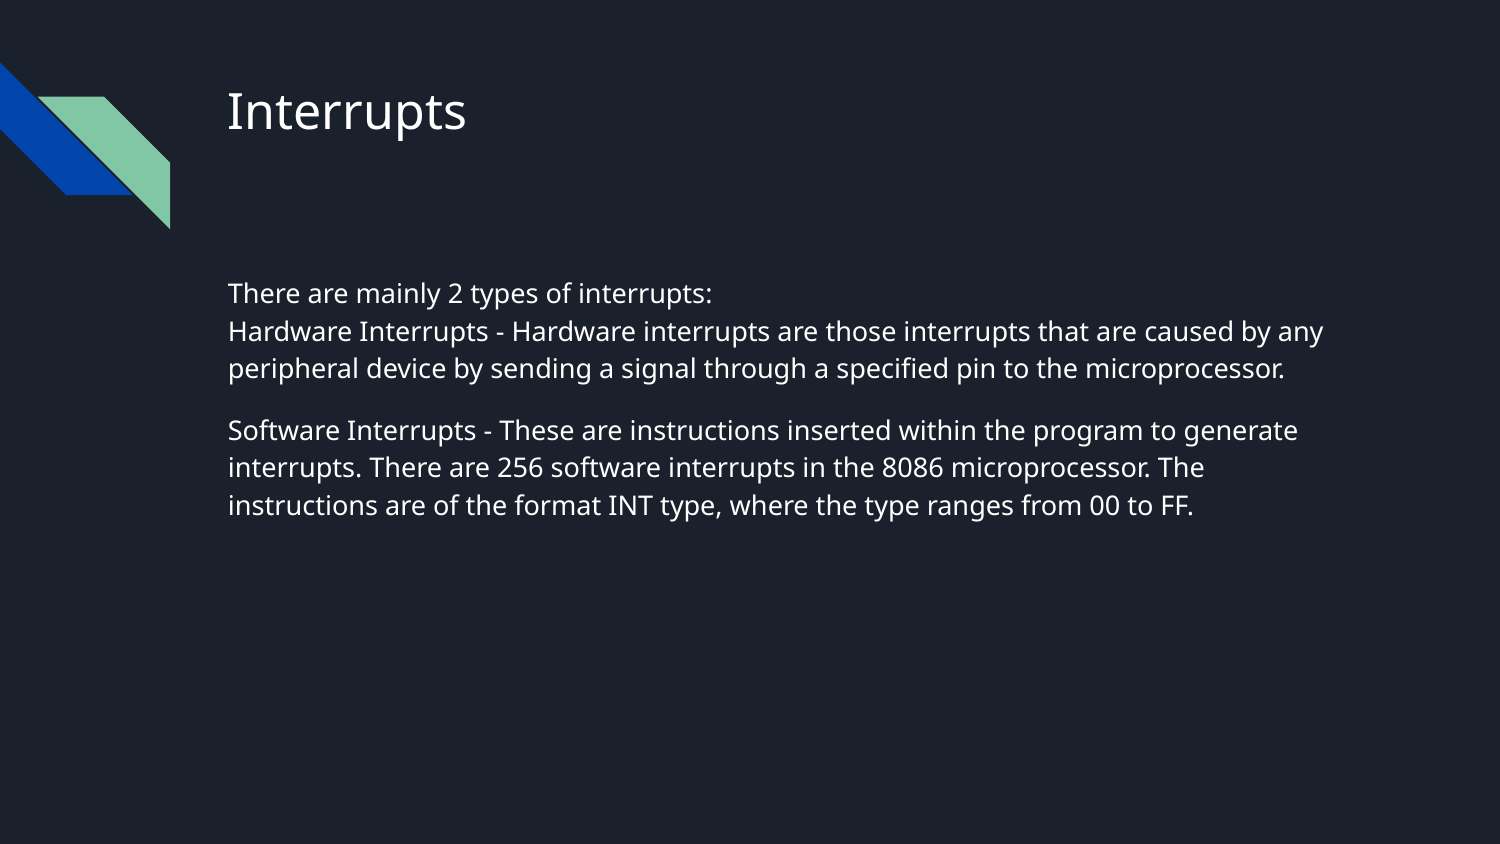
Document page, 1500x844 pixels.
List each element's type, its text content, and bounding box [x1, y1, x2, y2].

list There are mainly 2 types of interrupts: Hardware Interrupts - Hardware interrupts are those interrupts that are caused by any peripheral device by sending a signal through a specified pin to the microprocessor. Software Interrupts - These are instructions inserted within the program to generate interrupts. There are 256 software interrupts in the 8086 microprocessor. The instructions are of the format INT type, where the type ranges from 00 to FF. [212, 257, 1368, 735]
title Interrupts [212, 64, 1368, 215]
